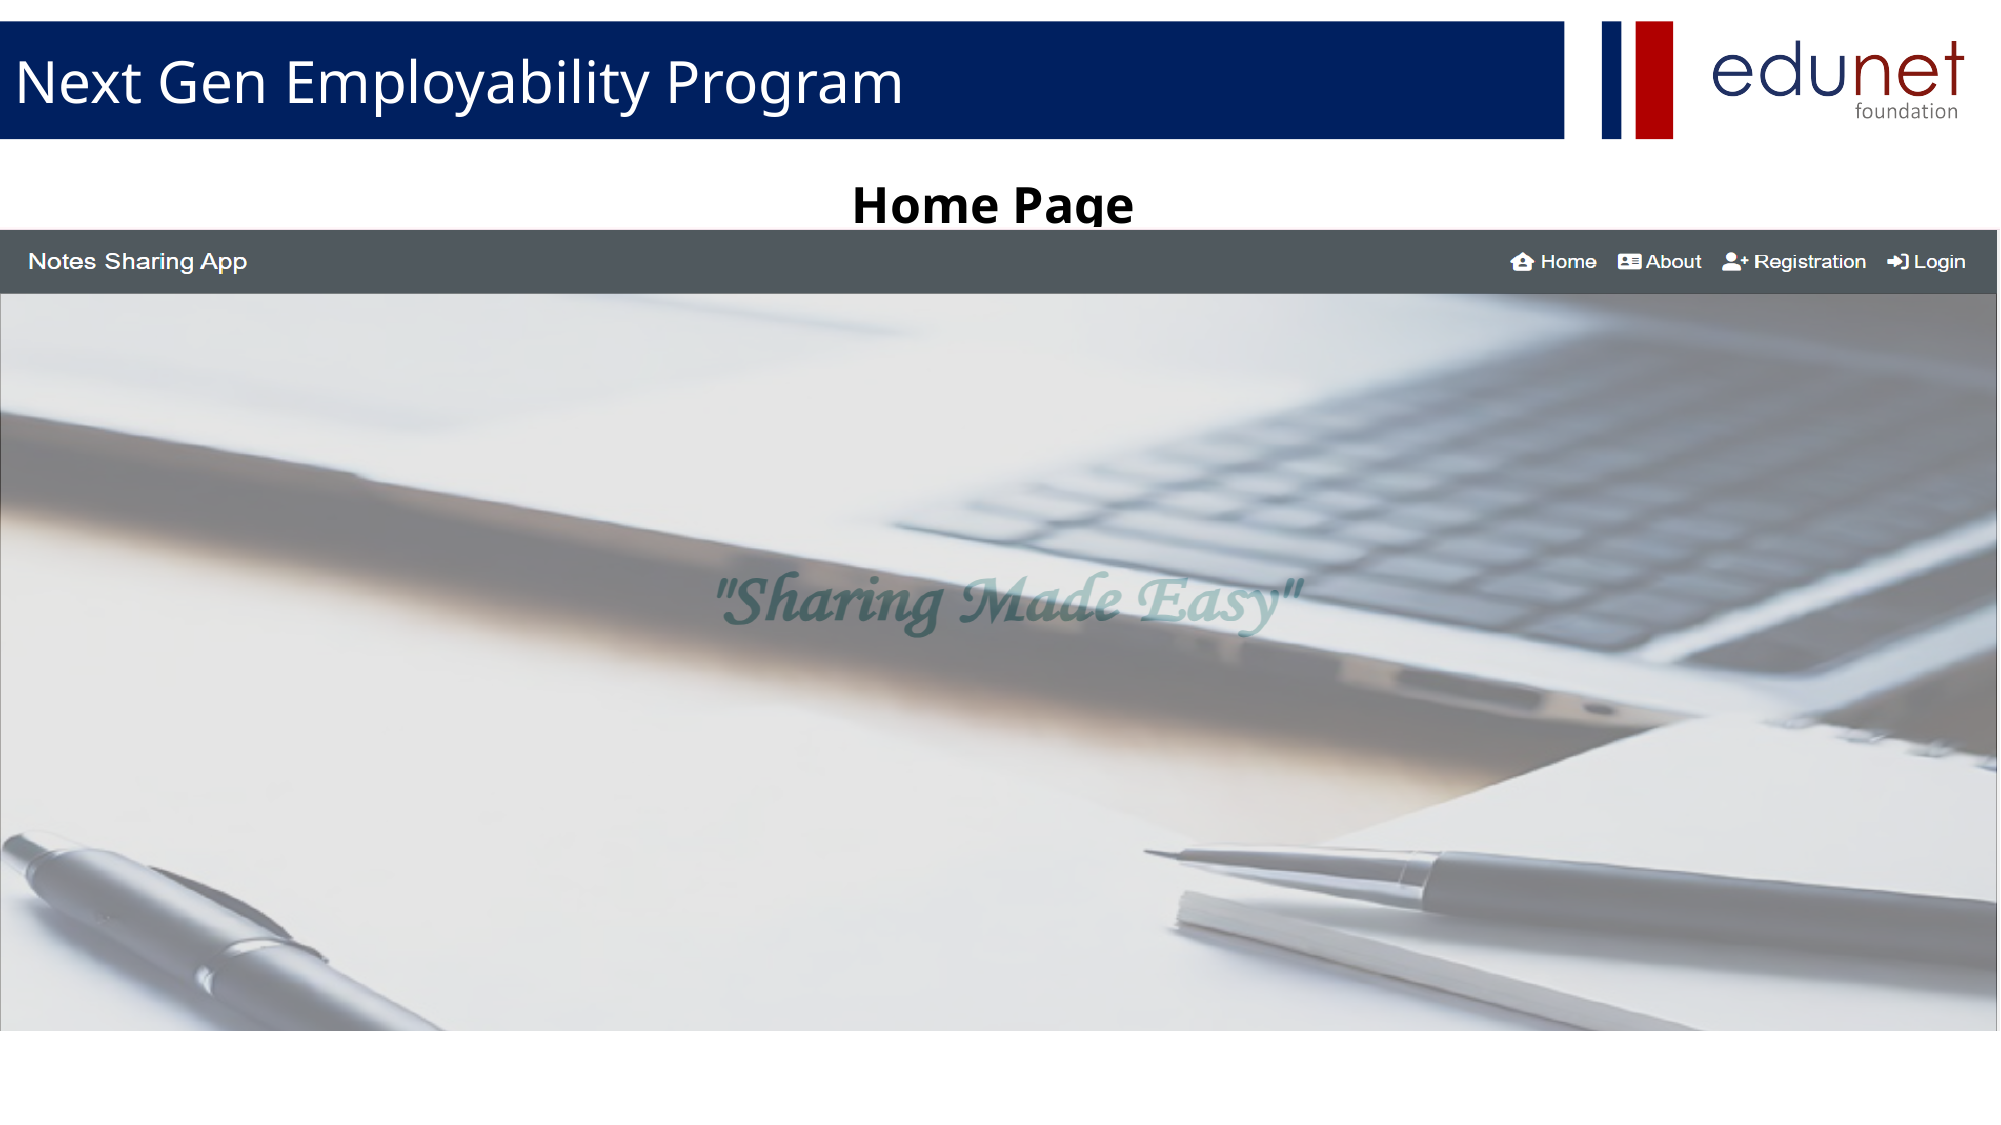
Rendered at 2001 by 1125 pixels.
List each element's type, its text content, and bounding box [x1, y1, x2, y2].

text_box Home Page [837, 166, 1291, 227]
text_box Next Gen Employability Program [0, 20, 1566, 141]
picture [1706, 36, 1967, 124]
text_box [1634, 20, 1675, 141]
picture [0, 227, 2000, 1031]
text_box [1600, 20, 1623, 141]
